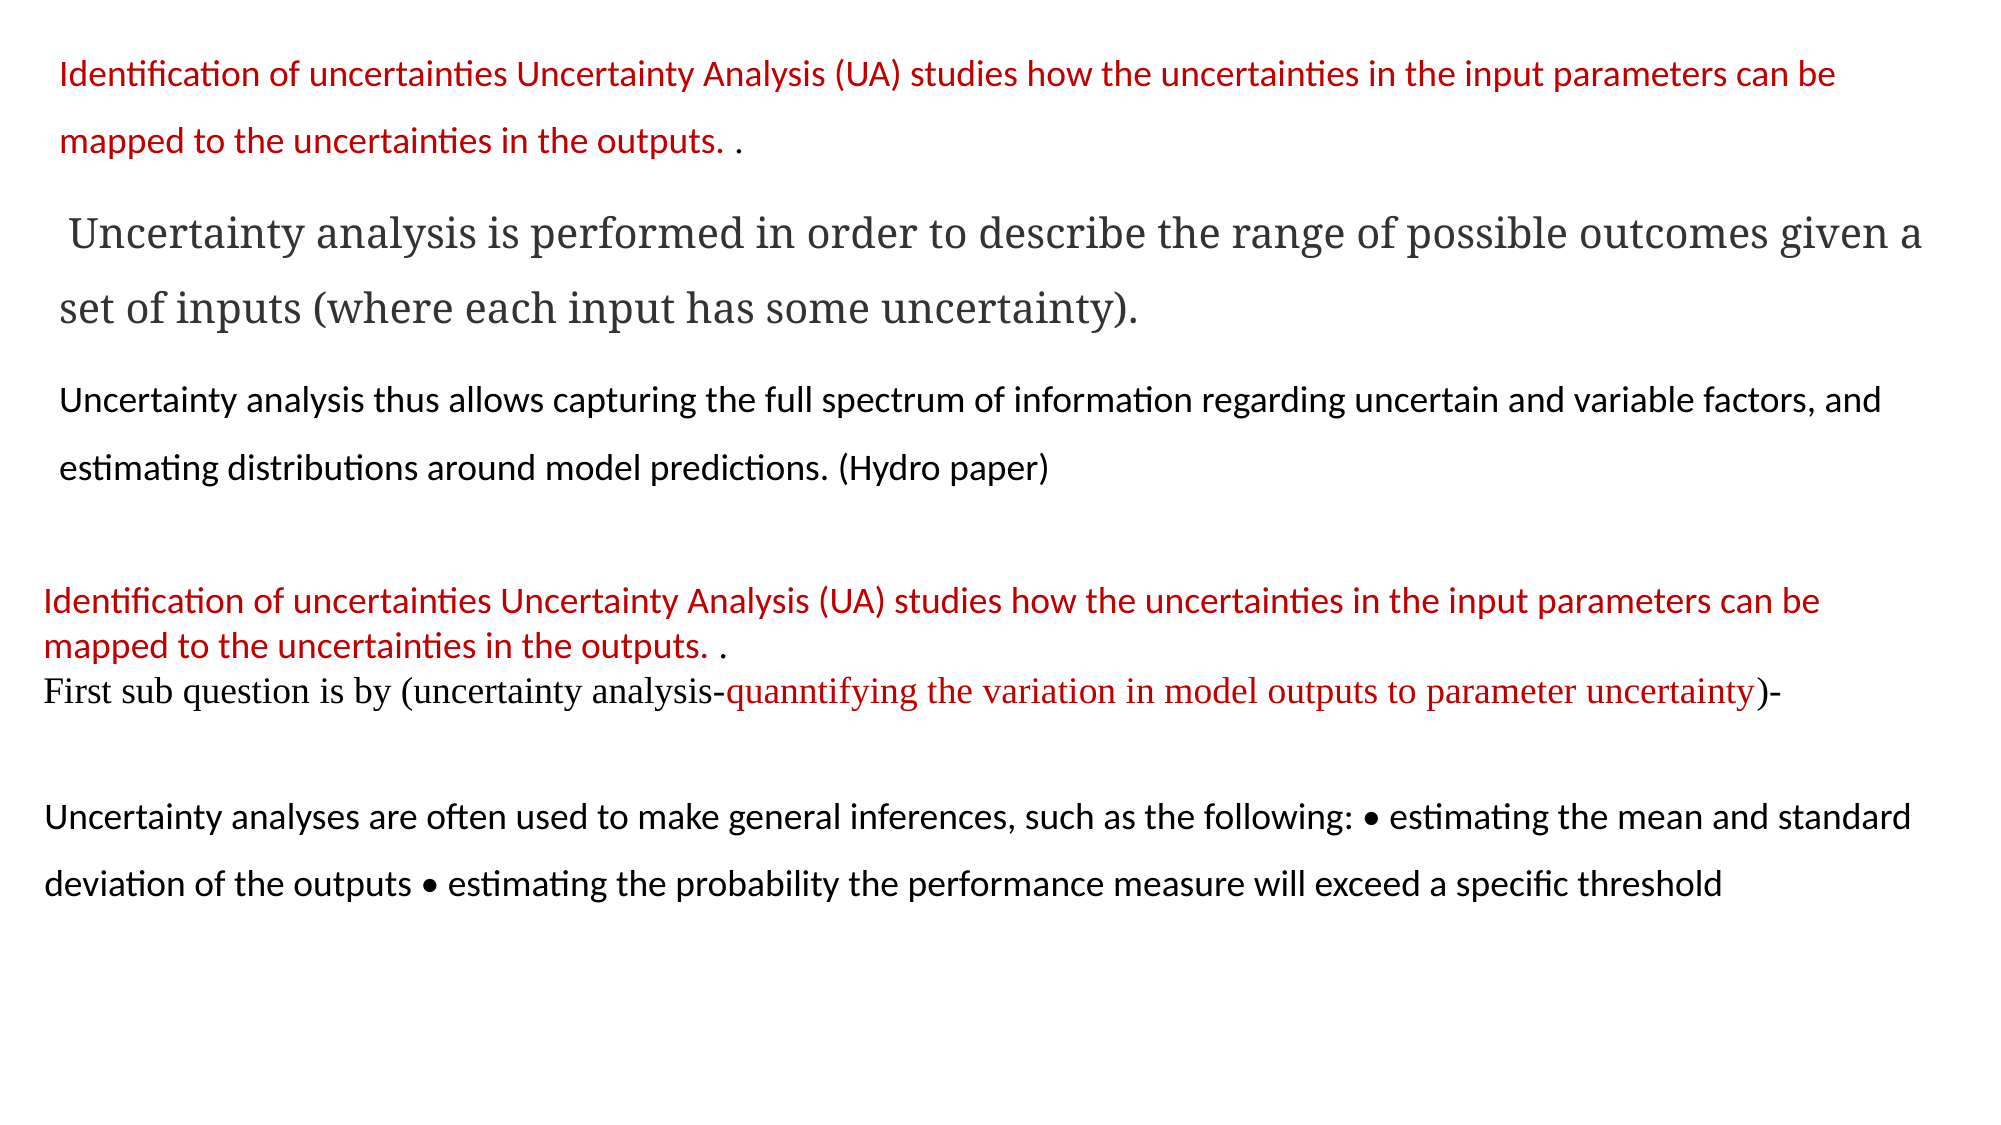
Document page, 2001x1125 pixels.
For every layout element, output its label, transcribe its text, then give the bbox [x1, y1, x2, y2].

text_box Uncertainty analyses are often used to make general inferences, such as the following: • estimating the mean and standard deviation of the outputs • estimating the probability the performance measure will exceed a specific threshold [0, 761, 1941, 912]
text_box Identification of uncertainties Uncertainty Analysis (UA) studies how the uncertainties in the input parameters can be mapped to the uncertainties in the outputs. . Uncertainty analysis is performed in order to describe the range of possible outcomes given a set of inputs (where each input has some uncertainty). Uncertainty analysis thus allows capturing the full spectrum of information regarding uncertain and variable factors, and estimating distributions around model predictions. (Hydro paper) [14, 18, 1941, 496]
text_box Identification of uncertainties Uncertainty Analysis (UA) studies how the uncertainties in the input parameters can be mapped to the uncertainties in the outputs. . First sub question is by (uncertainty analysis-quanntifying the variation in model outputs to parameter uncertainty)- [28, 568, 1941, 718]
